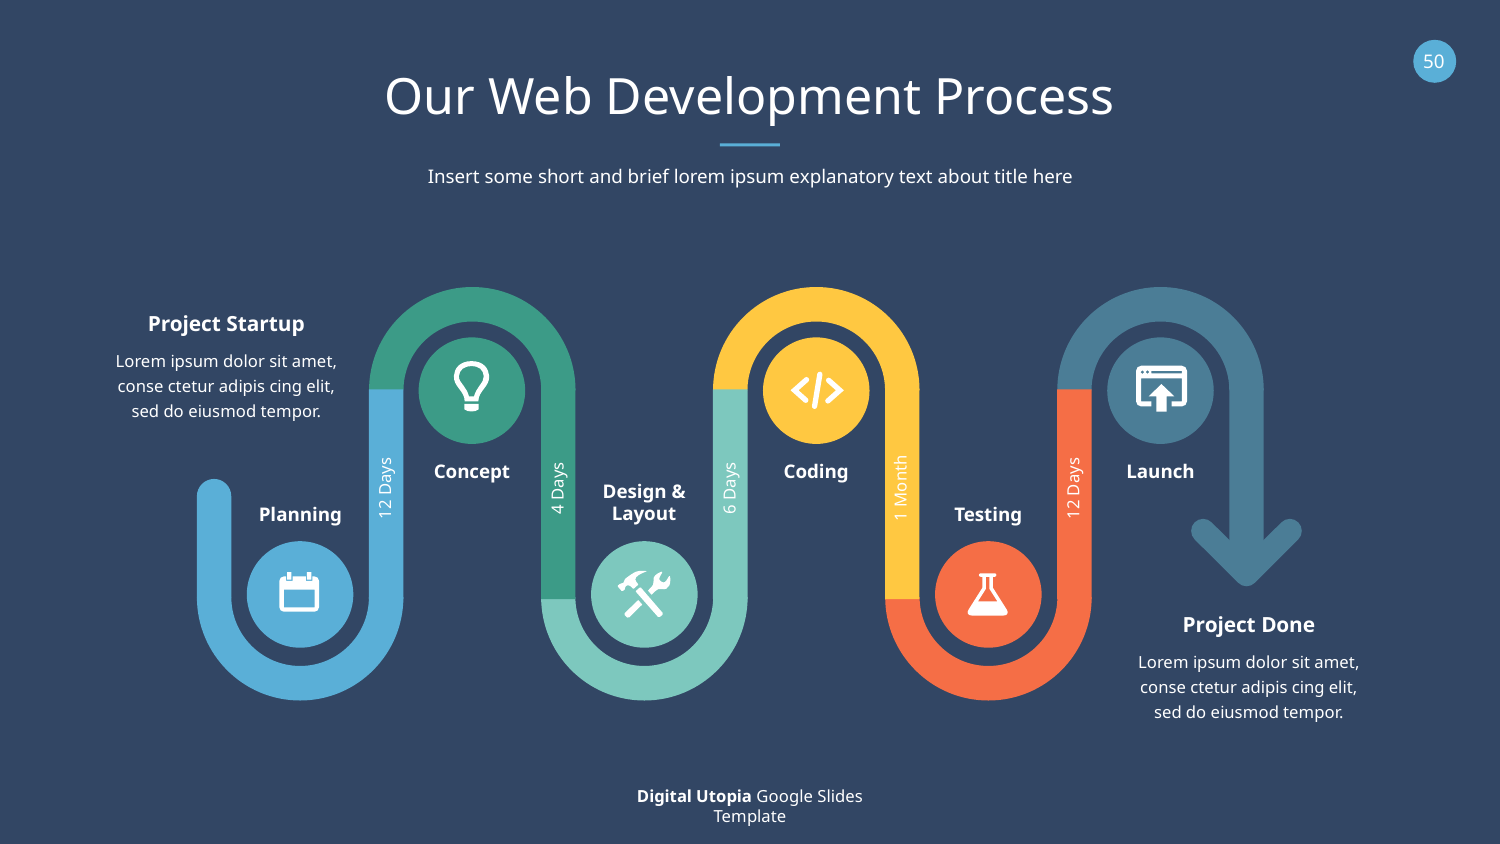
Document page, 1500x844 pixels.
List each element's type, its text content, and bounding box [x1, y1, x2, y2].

list Insert some short and brief lorem ipsum explanatory text about title here [112, 164, 1388, 190]
list Our Web Development Process [112, 64, 1388, 131]
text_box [113, 286, 1363, 723]
